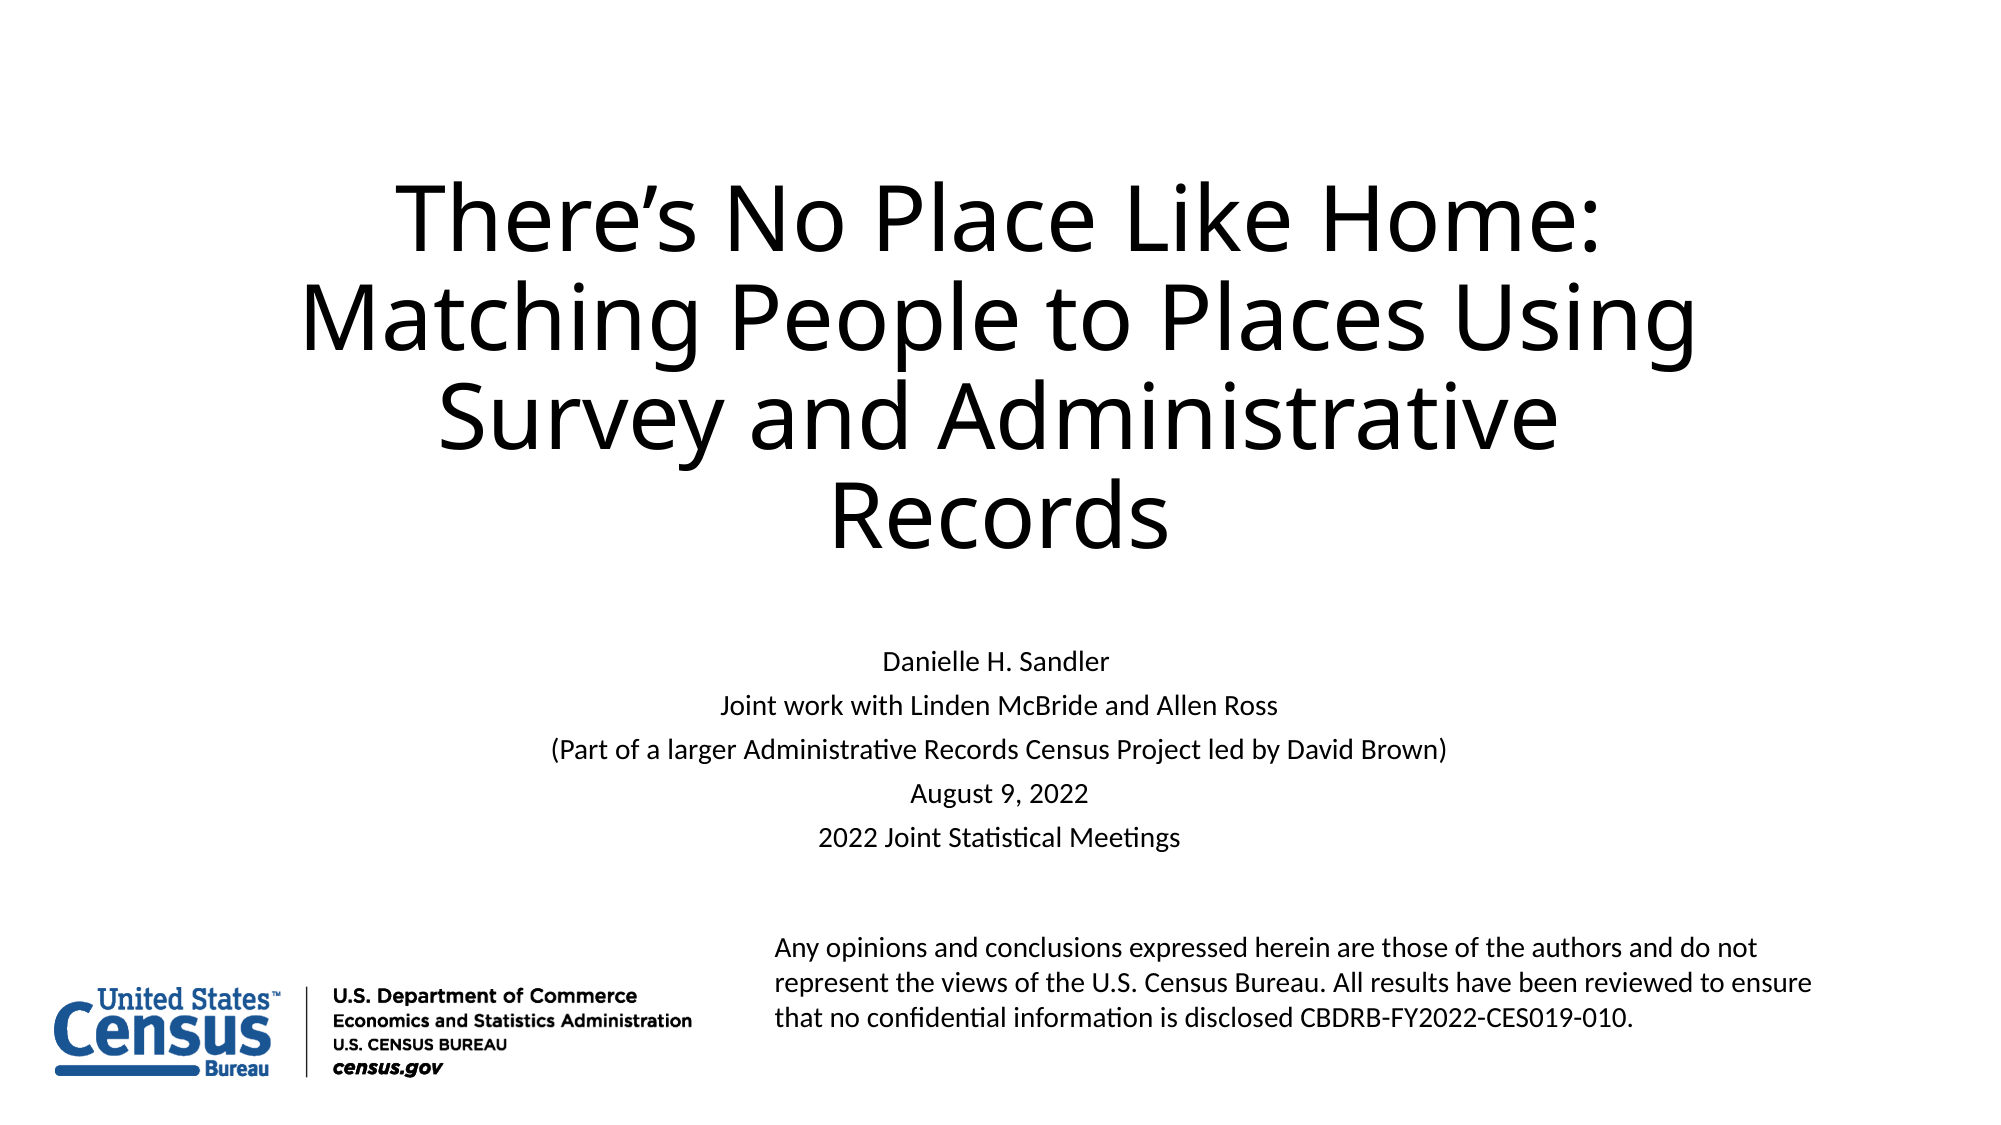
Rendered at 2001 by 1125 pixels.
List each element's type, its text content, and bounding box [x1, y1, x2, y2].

text_box Any opinions and conclusions expressed herein are those of the authors and do not represent the views of the U.S. Census Bureau. All results have been reviewed to ensure that no confidential information is disclosed CBDRB-FY2022-CES019-010. [759, 920, 1851, 1041]
subtitle Danielle H. Sandler Joint work with Linden McBride and Allen Ross (Part of a larger Administrative Records Census Project led by David Brown) August 9, 2022 2022 Joint Statistical Meetings [249, 590, 1750, 863]
picture [54, 986, 692, 1078]
title There’s No Place Like Home: Matching People to Places Using Survey and Administrative Records [249, 184, 1750, 576]
